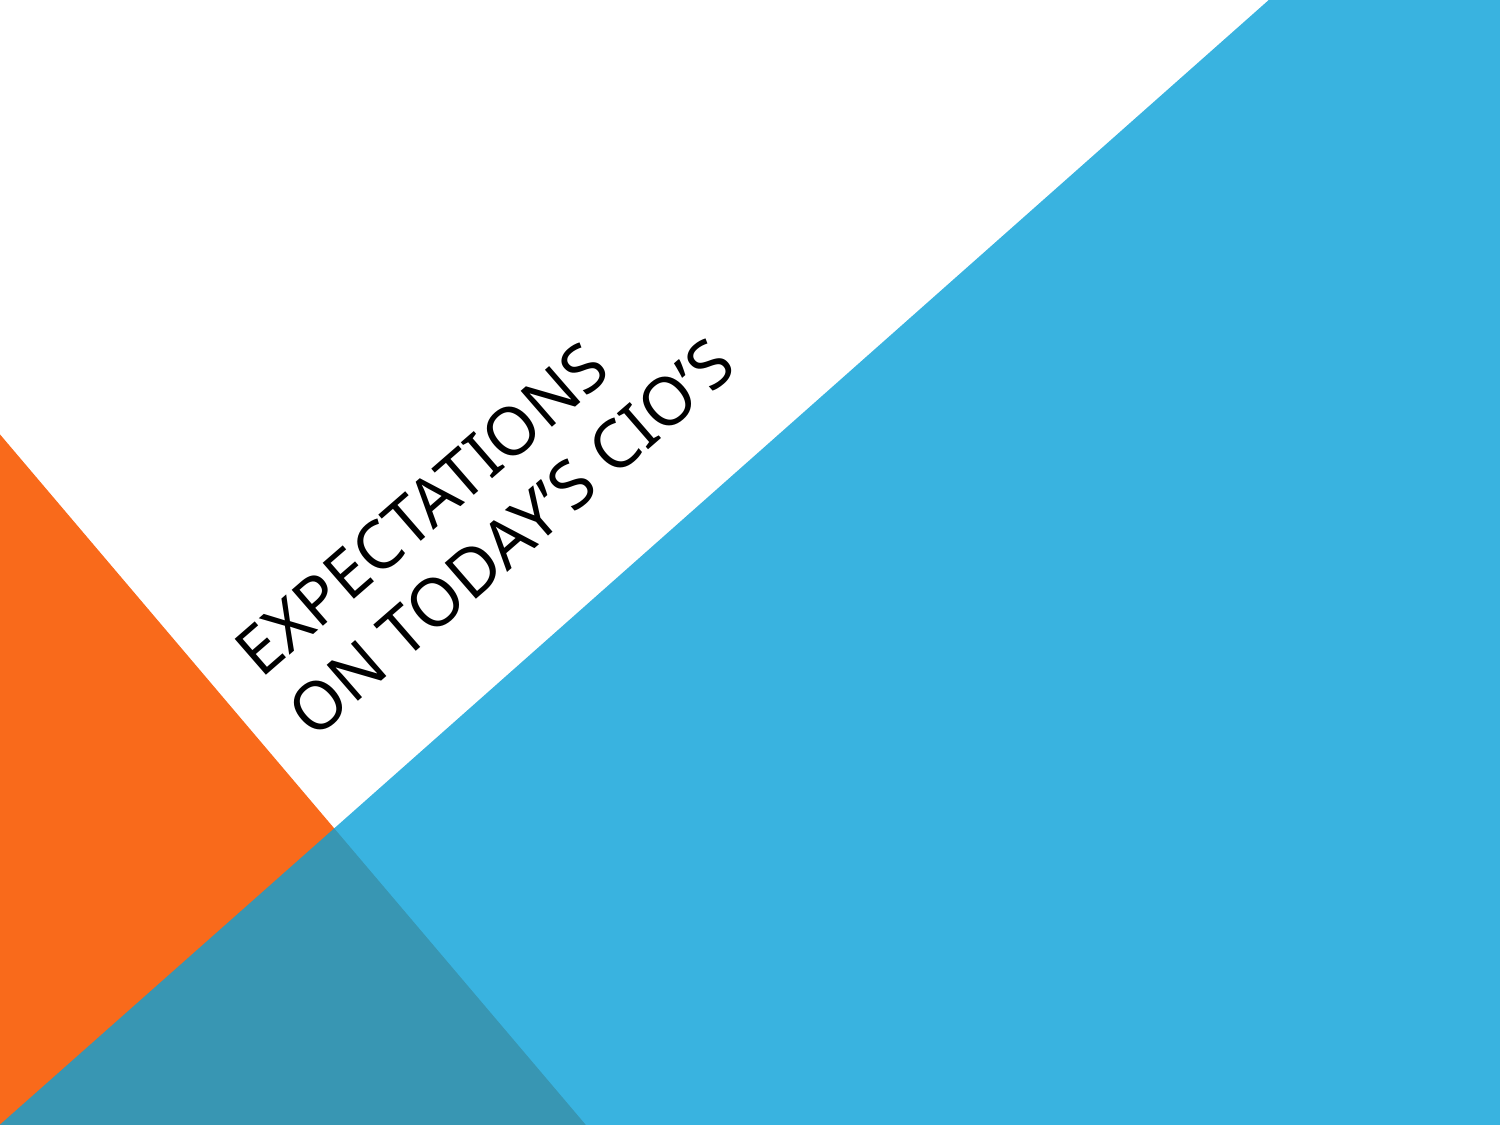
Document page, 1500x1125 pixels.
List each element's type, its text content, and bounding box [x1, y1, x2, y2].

title Expectations on today’s cio’s [182, 4, 1012, 762]
